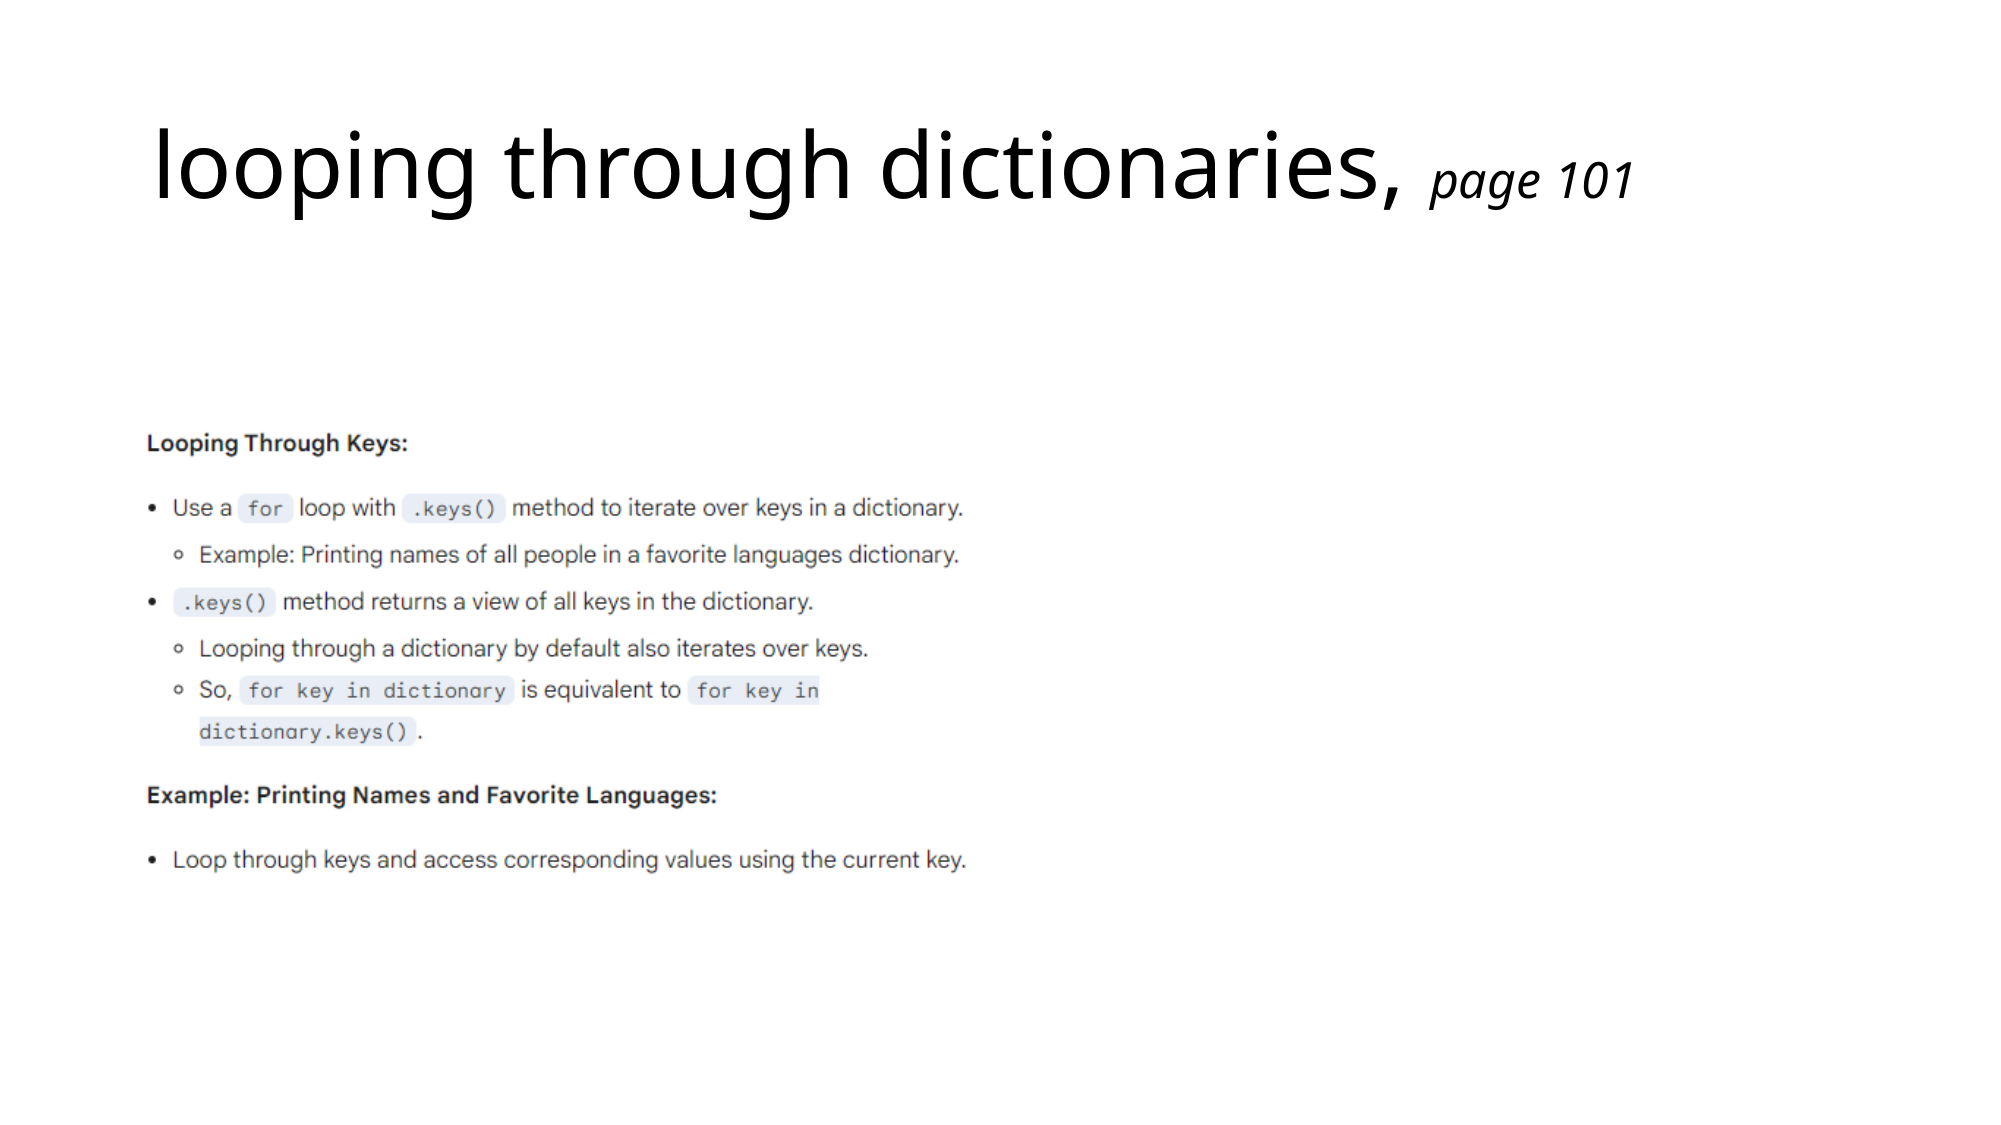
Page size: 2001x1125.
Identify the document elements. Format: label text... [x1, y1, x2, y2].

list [137, 425, 988, 887]
title looping through dictionaries, page 101 [137, 59, 1863, 278]
